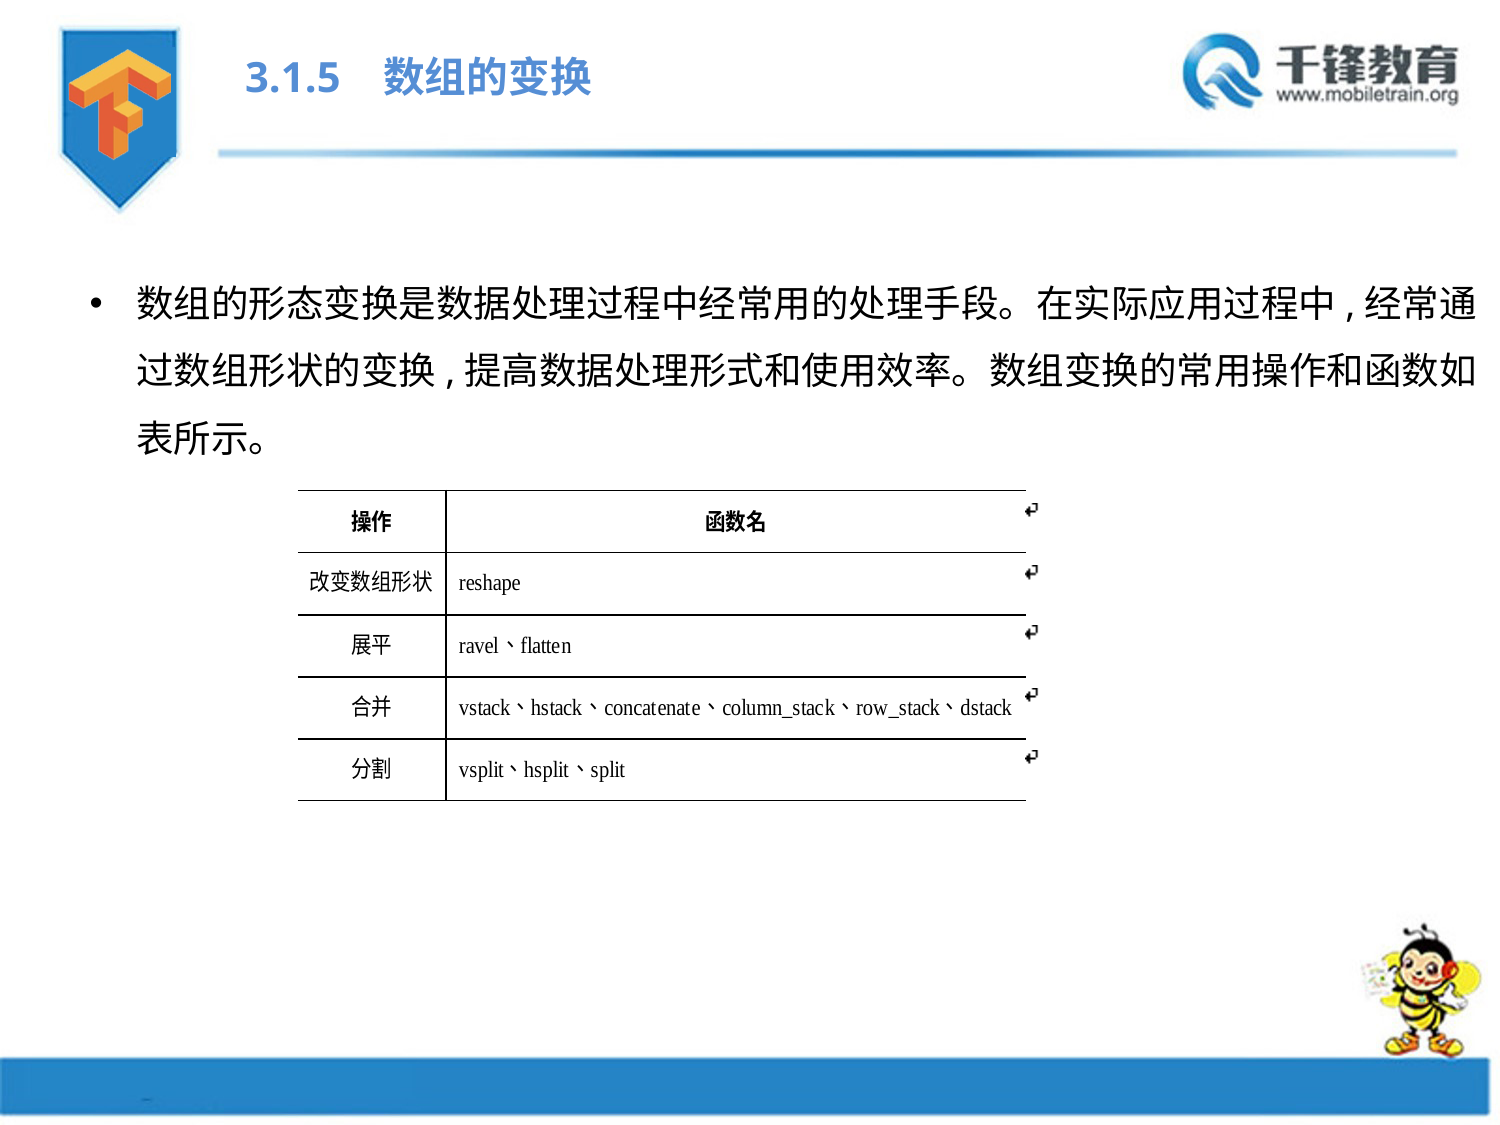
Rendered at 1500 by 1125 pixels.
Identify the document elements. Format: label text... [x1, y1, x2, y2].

text_box 3.1.5 数组的变换 [230, 29, 1069, 122]
text_box 数组的形态变换是数据处理过程中经常用的处理手段。在实际应用过程中,经常通过数组形状的变换,提高数据处理形式和使用效率。数组变换的常用操作和函数如表所示。 [0, 249, 1500, 468]
picture [0, 0, 1500, 249]
picture [0, 468, 1500, 1125]
